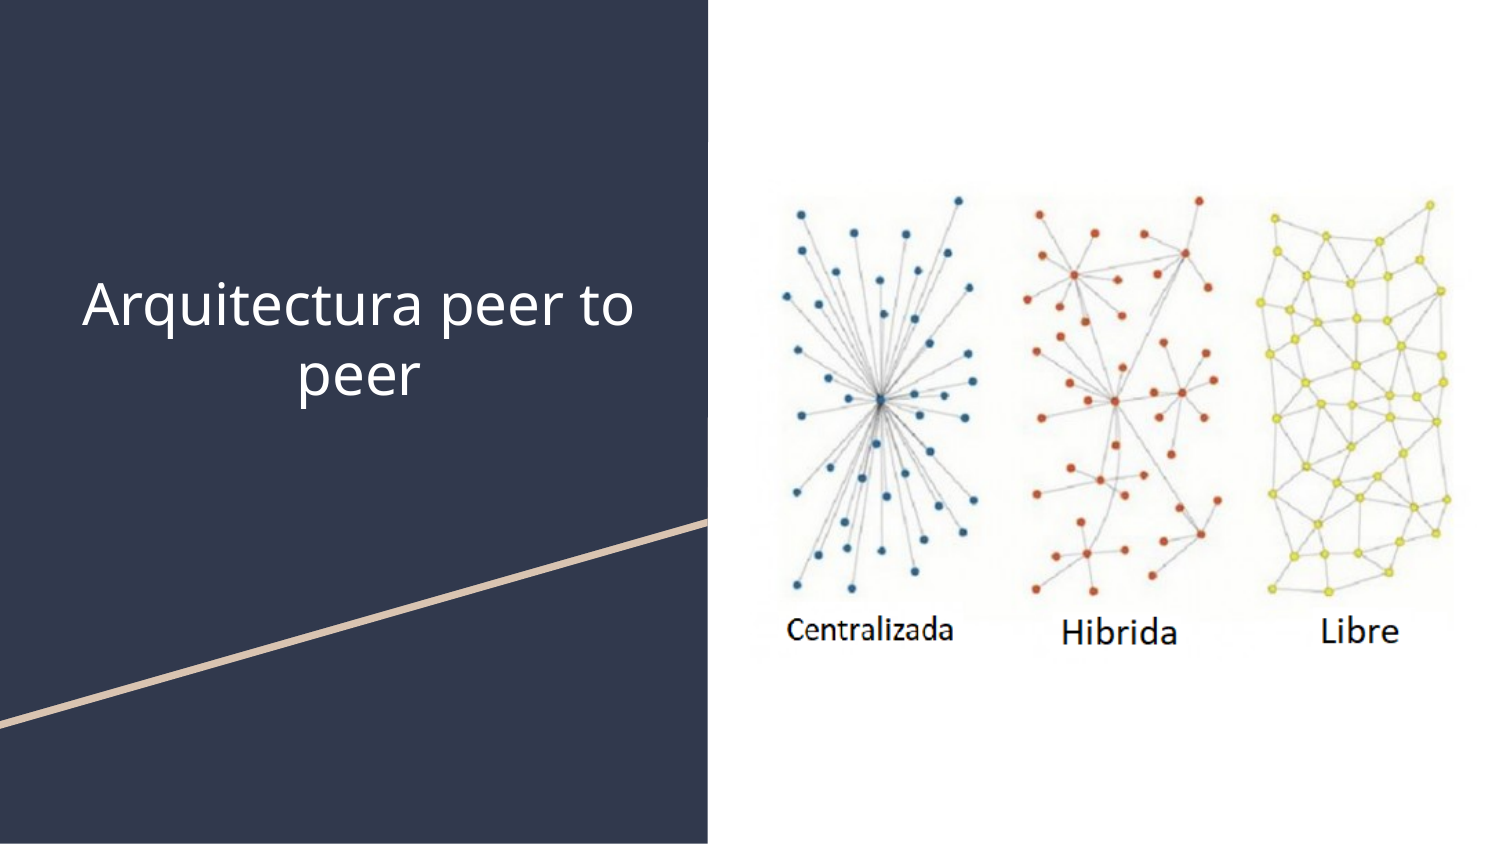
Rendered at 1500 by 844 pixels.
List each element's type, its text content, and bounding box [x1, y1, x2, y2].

title Arquitectura peer to peer [55, 252, 664, 664]
picture [749, 179, 1477, 665]
